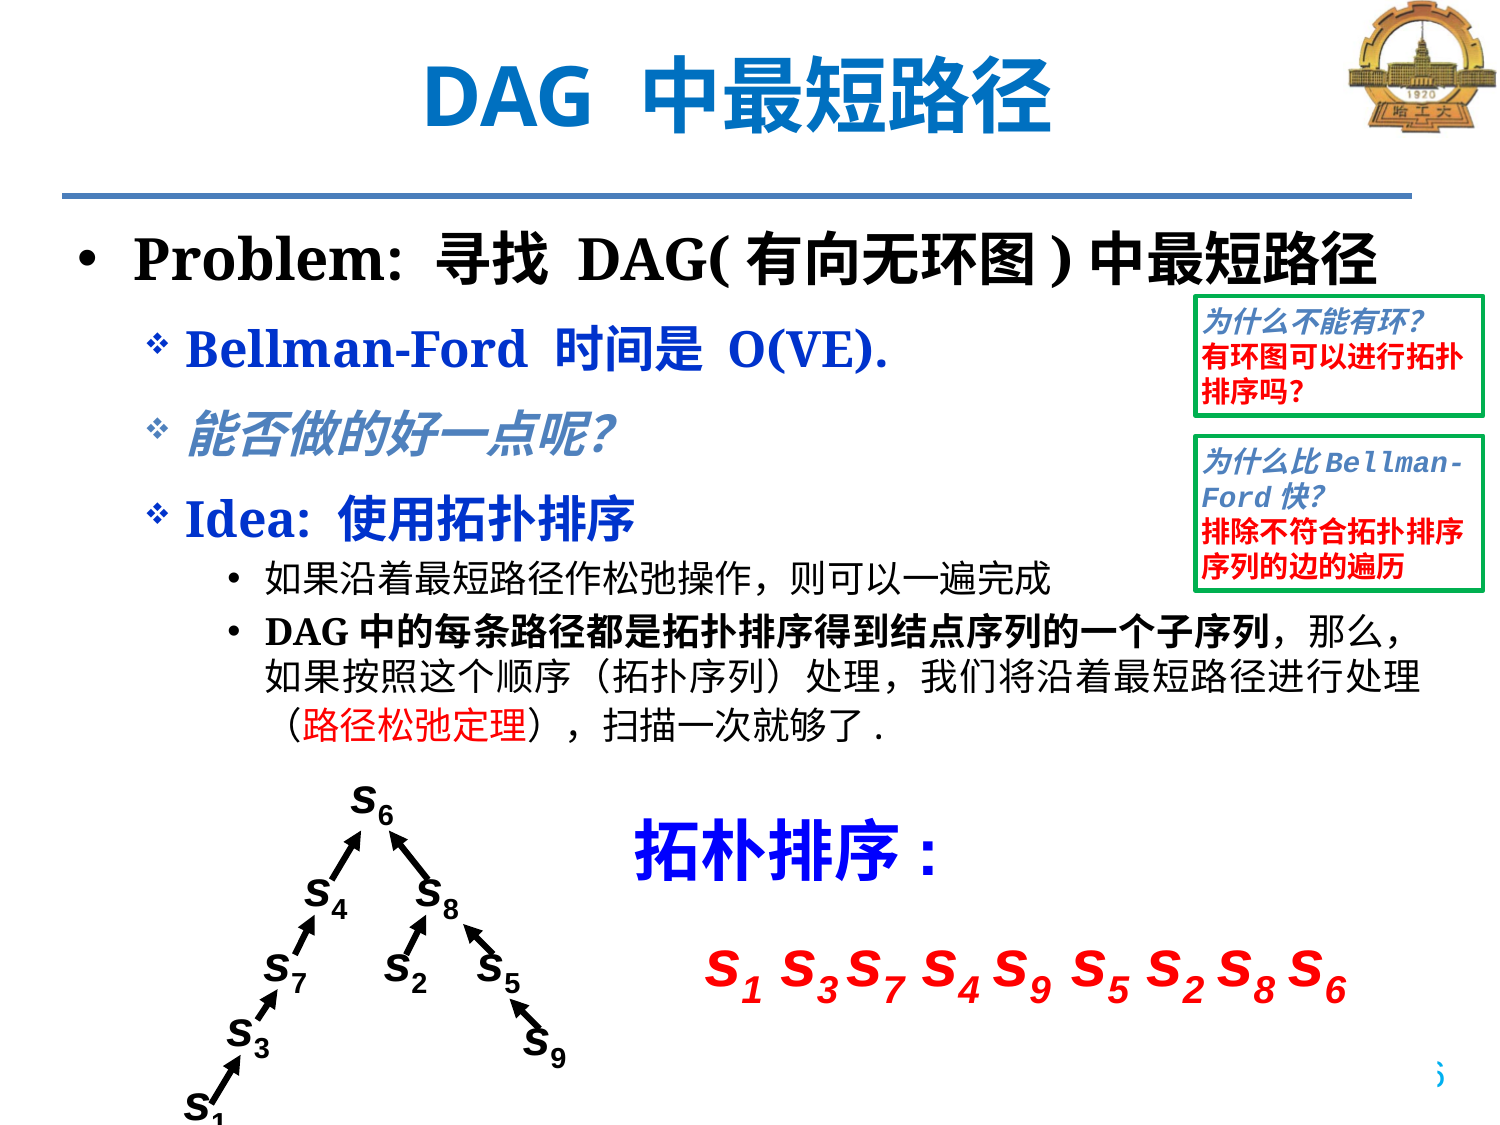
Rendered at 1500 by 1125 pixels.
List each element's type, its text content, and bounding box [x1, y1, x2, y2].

list Problem: 寻找 DAG(有向无环图)中最短路径 Bellman-Ford 时间是 O(VE). 能否做的好一点呢？ Idea: 使用拓扑排序 如果沿着最短路径作松弛操作，则可以一遍完成 DAG中的每条路径都是拓扑排序得到结点序列的一个子序列，那么，如果按照这个顺序（拓扑序列）处理，我们将沿着最短路径进行处理（路径松弛定理），扫描一次就够了. [62, 214, 1438, 1100]
text_box 拓朴排序: [619, 801, 973, 896]
text_box s1 [689, 912, 765, 1019]
text_box 为什么比Bellman-Ford快？ 排除不符合拓扑排序序列的边的遍历 [1195, 435, 1484, 591]
text_box s9 [977, 912, 1055, 1019]
text_box s5 [1055, 912, 1131, 1019]
text_box s4 [906, 912, 977, 1019]
picture [1340, 0, 1500, 138]
text_box 为什么不能有环？ 有环图可以进行拓扑排序吗？ [1195, 296, 1484, 416]
text_box s2 [1131, 912, 1201, 1019]
title DAG 中最短路径 [62, 7, 1413, 178]
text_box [174, 755, 576, 1124]
text_box s6 [1272, 912, 1362, 1019]
text_box s7 [831, 912, 906, 1019]
text_box s3 [765, 912, 831, 1019]
text_box s8 [1201, 912, 1272, 1019]
